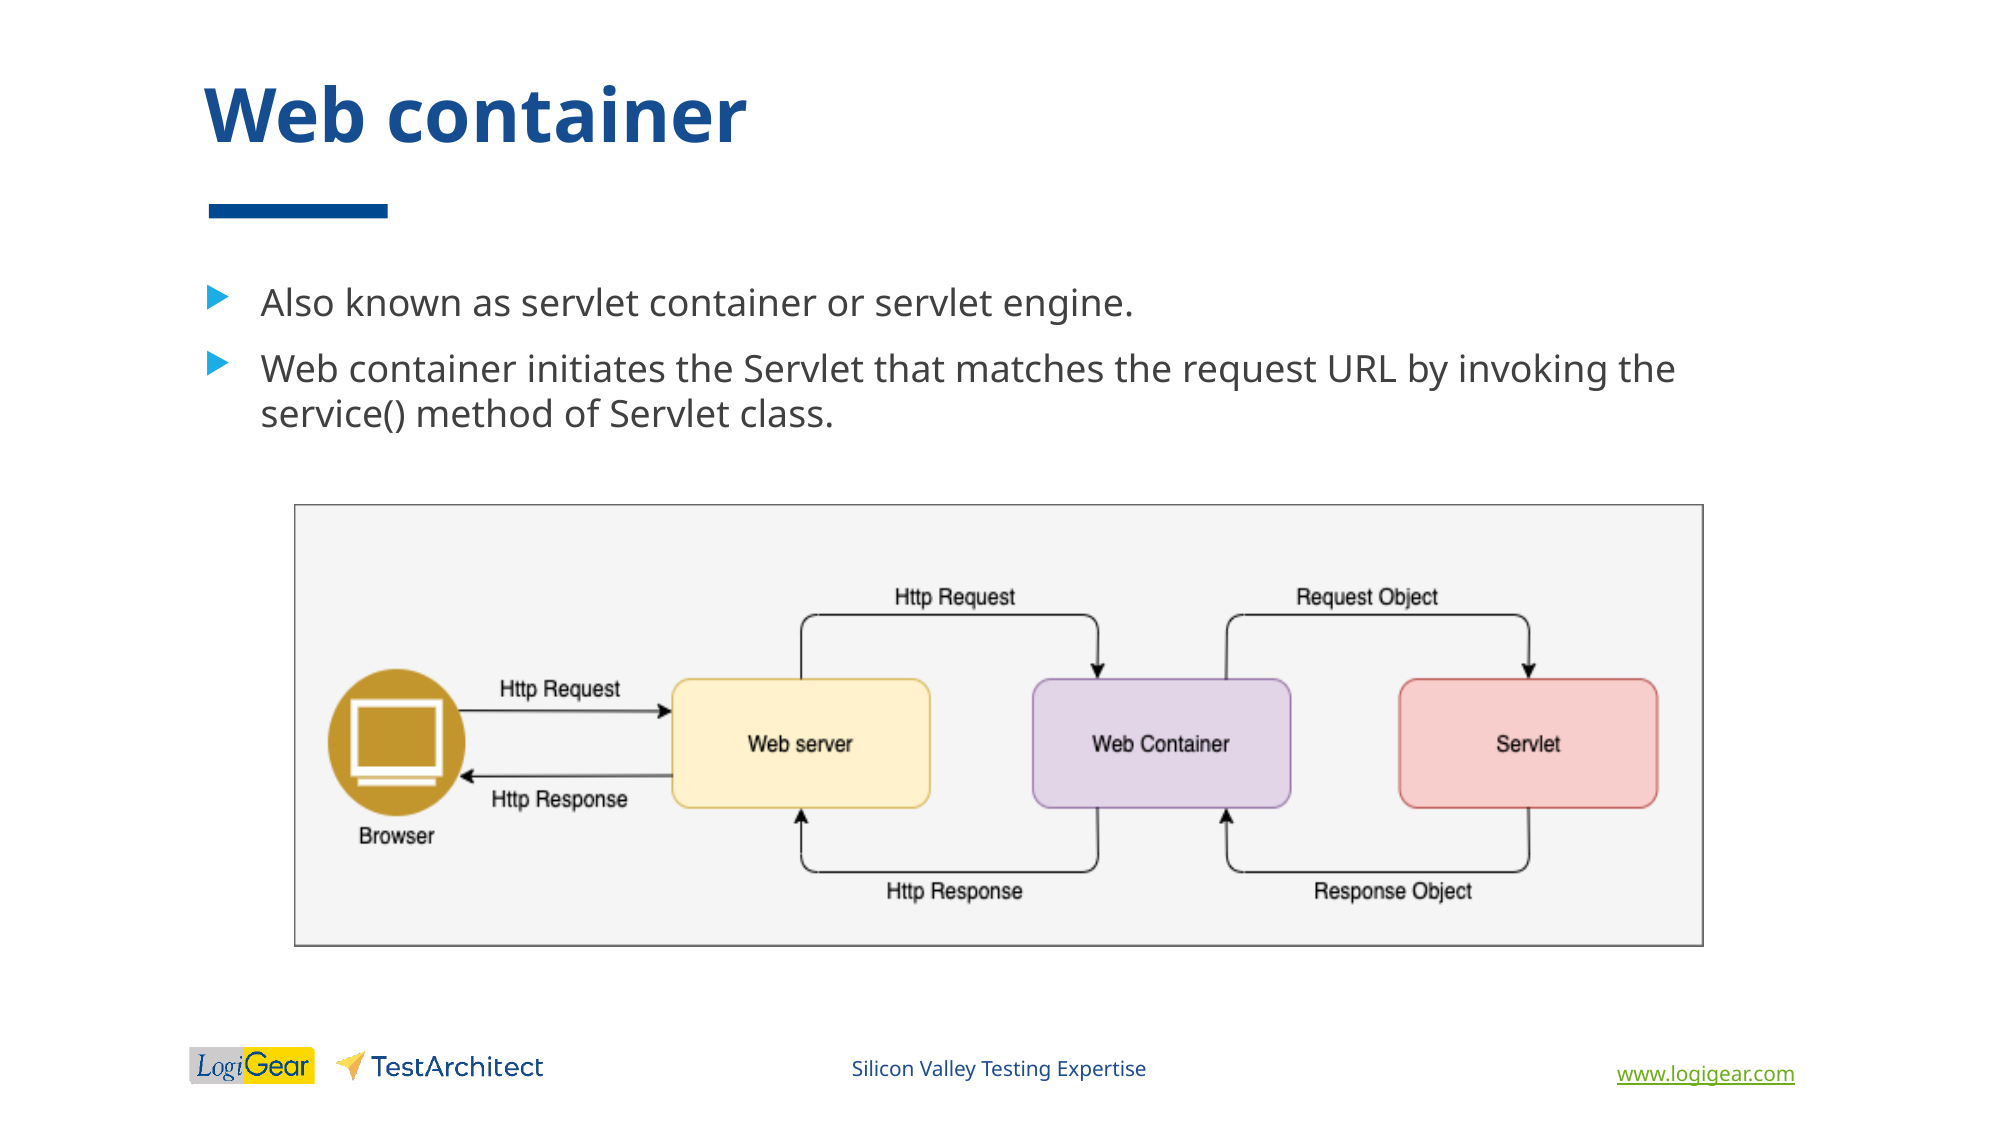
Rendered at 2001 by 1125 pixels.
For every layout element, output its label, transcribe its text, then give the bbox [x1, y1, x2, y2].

title Web container [189, 54, 1809, 171]
list Also known as servlet container or servlet engine. Web container initiates the Servlet that matches the request URL by invoking the service() method of Servlet class. [189, 271, 1809, 656]
picture [335, 1051, 543, 1081]
picture [189, 1047, 315, 1085]
picture [293, 504, 1704, 947]
